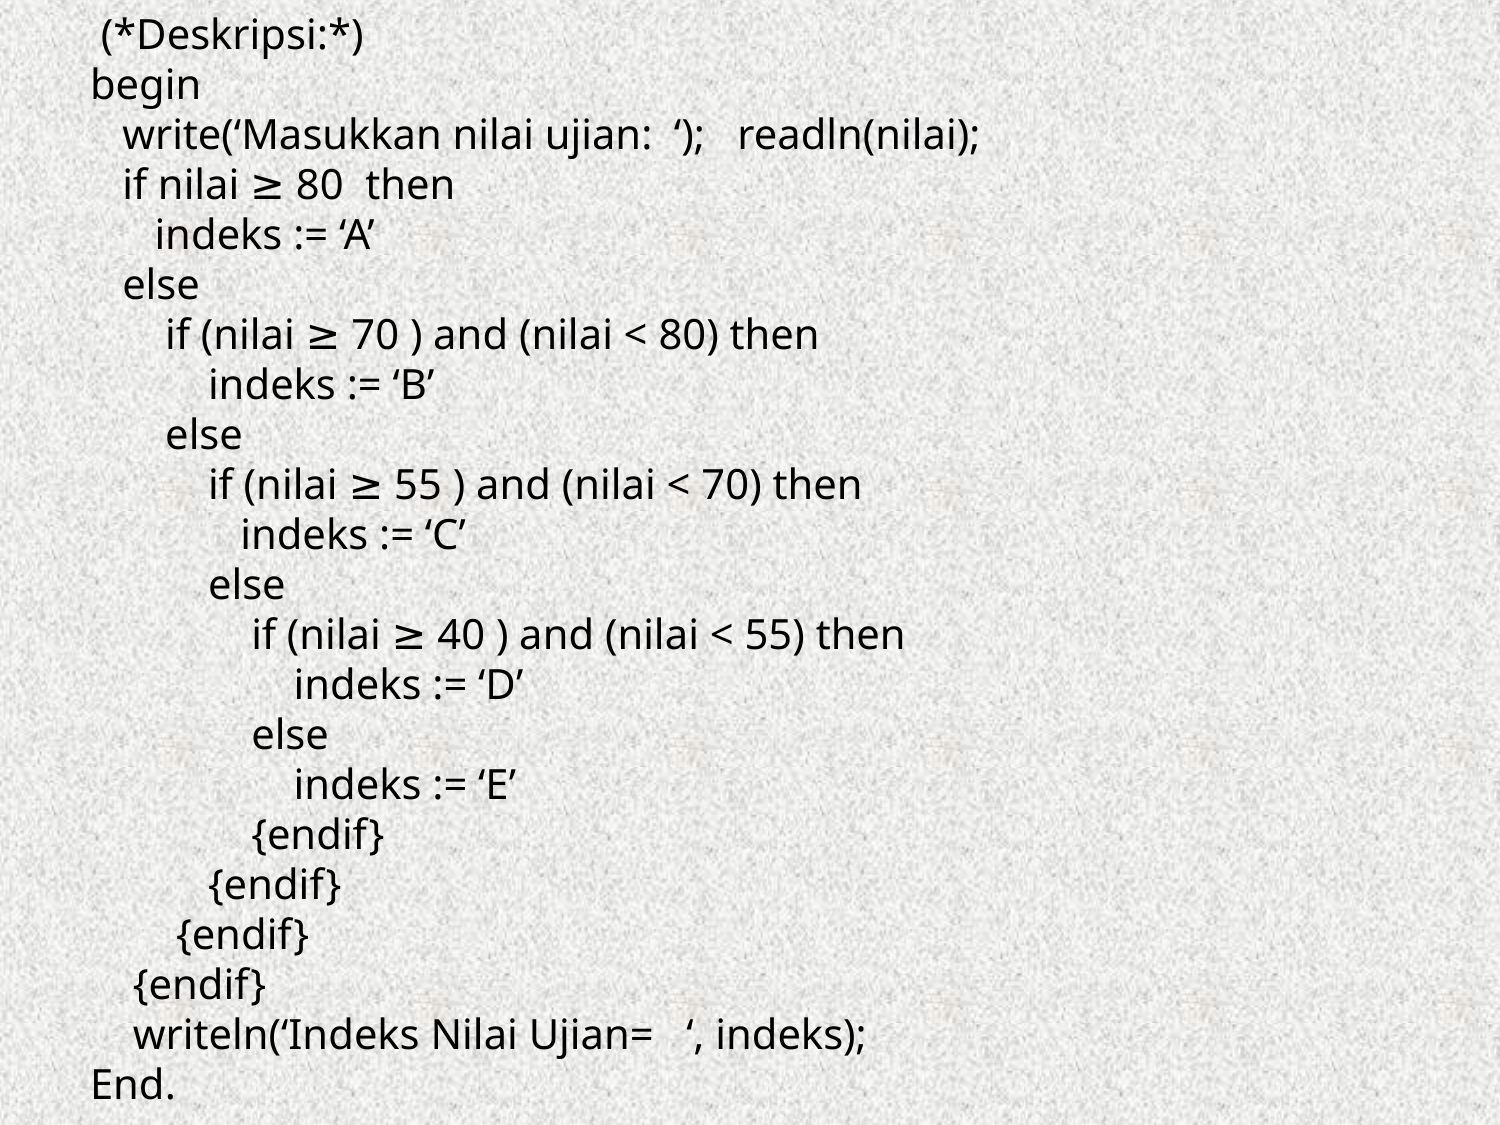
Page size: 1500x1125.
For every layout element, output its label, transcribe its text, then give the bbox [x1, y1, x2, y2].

list (*Deskripsi:*) begin write(‘Masukkan nilai ujian: ‘); readln(nilai); if nilai ≥ 80 then indeks := ‘A’ else if (nilai ≥ 70 ) and (nilai < 80) then indeks := ‘B’ else if (nilai ≥ 55 ) and (nilai < 70) then indeks := ‘C’ else if (nilai ≥ 40 ) and (nilai < 55) then indeks := ‘D’ else indeks := ‘E’ {endif} {endif} {endif} {endif} writeln(‘Indeks Nilai Ujian= ‘, indeks); End. [75, 0, 1425, 1113]
picture [0, 0, 1500, 1125]
